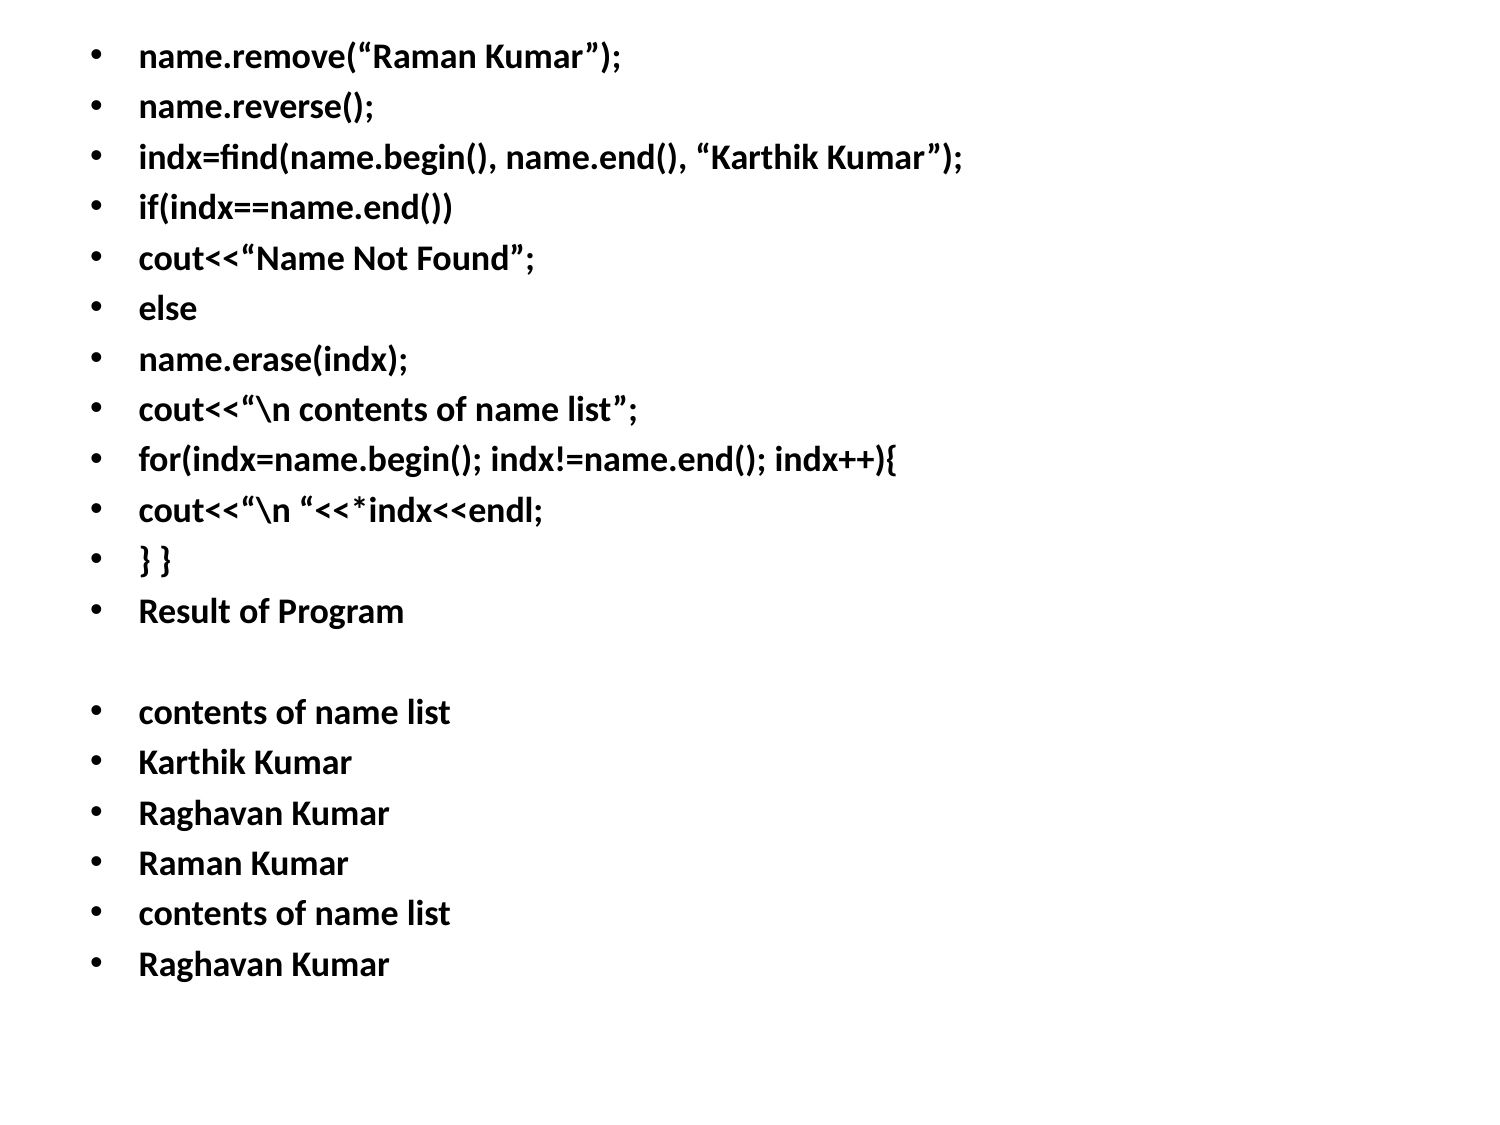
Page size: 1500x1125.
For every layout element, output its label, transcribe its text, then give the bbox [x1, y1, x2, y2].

list name.remove(“Raman Kumar”); name.reverse(); indx=find(name.begin(), name.end(), “Karthik Kumar”); if(indx==name.end()) cout<<“Name Not Found”; else name.erase(indx); cout<<“\n contents of name list”; for(indx=name.begin(); indx!=name.end(); indx++){ cout<<“\n “<<*indx<<endl; } } Result of Program contents of name list Karthik Kumar Raghavan Kumar Raman Kumar contents of name list Raghavan Kumar [75, 24, 1425, 1005]
